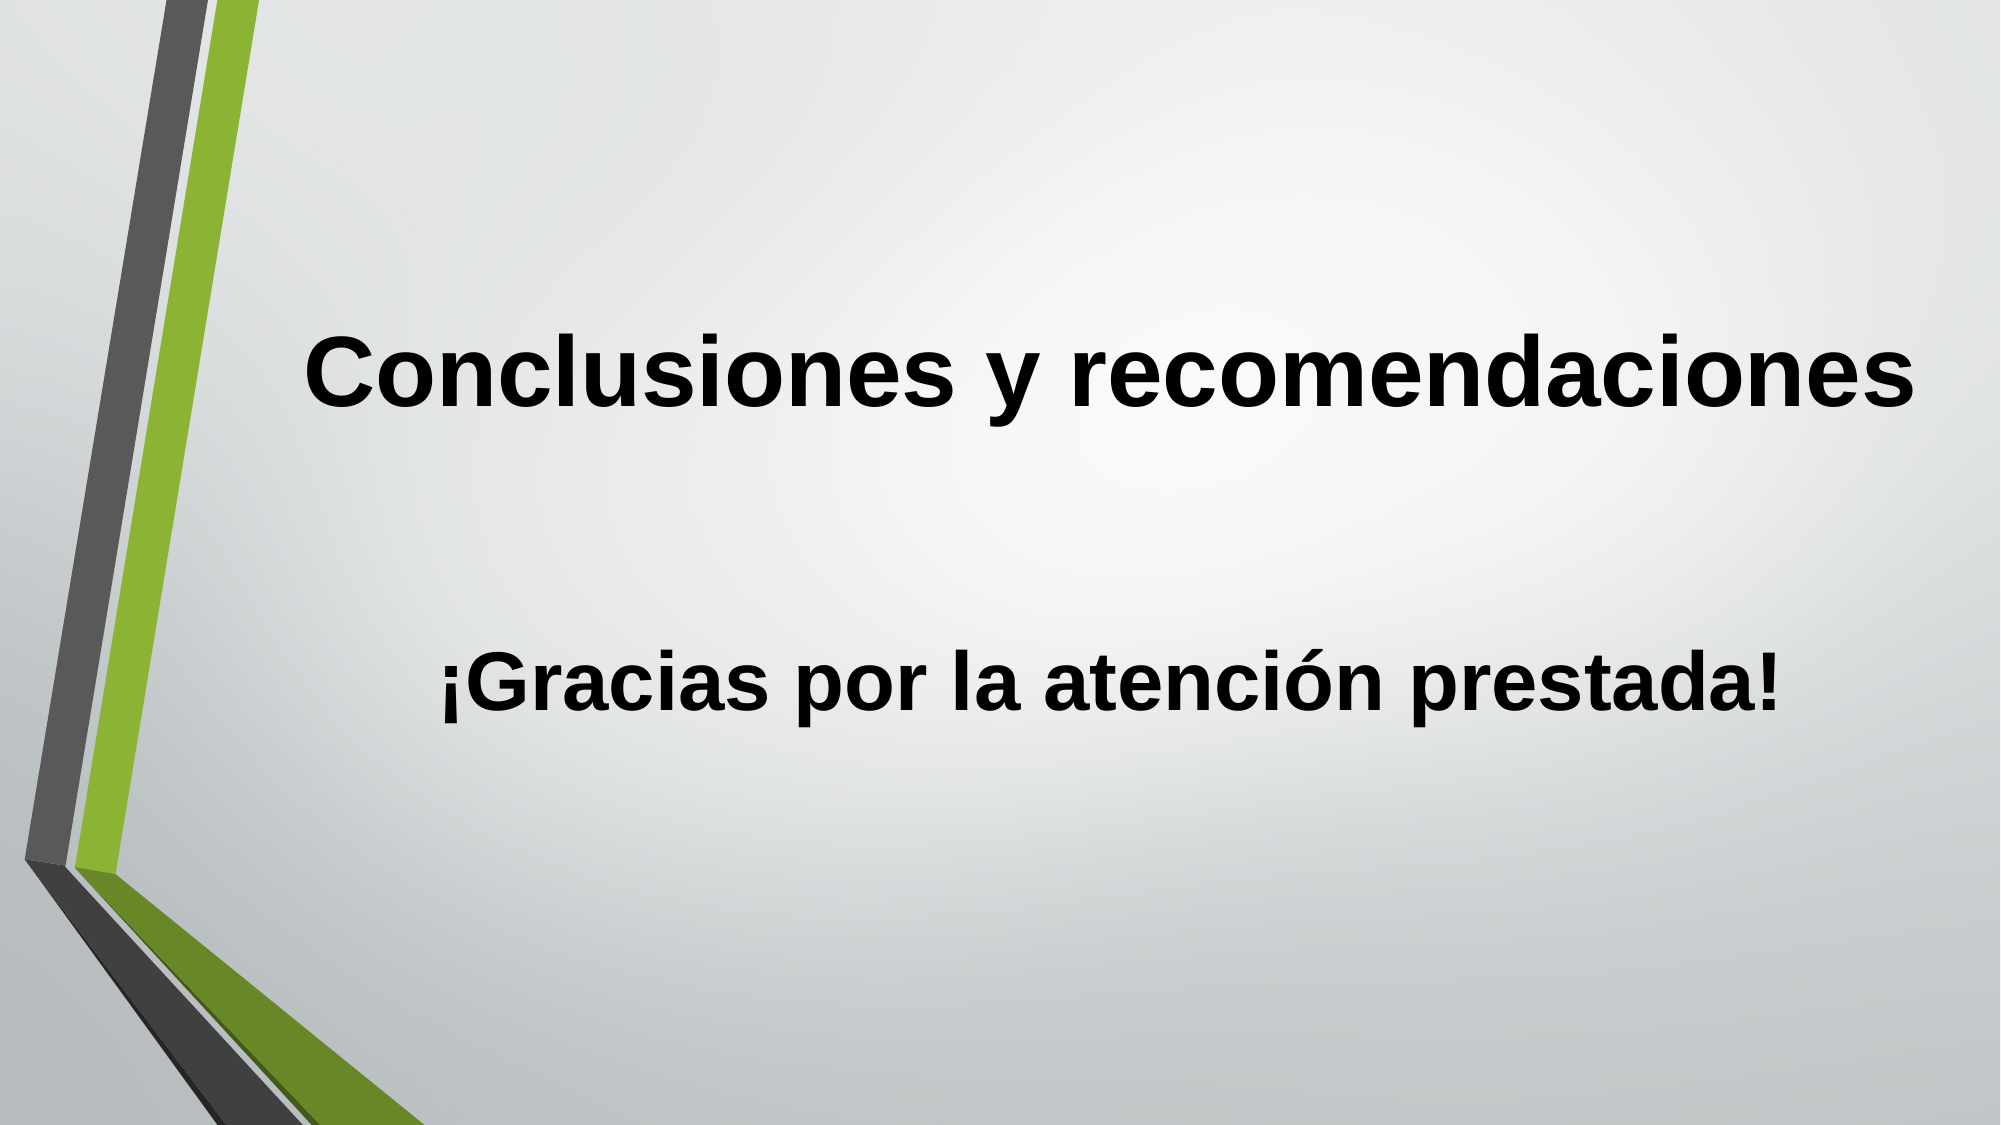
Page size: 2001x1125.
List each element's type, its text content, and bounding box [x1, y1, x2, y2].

title Conclusiones y recomendaciones ¡Gracias por la atención prestada! [241, 278, 1981, 756]
